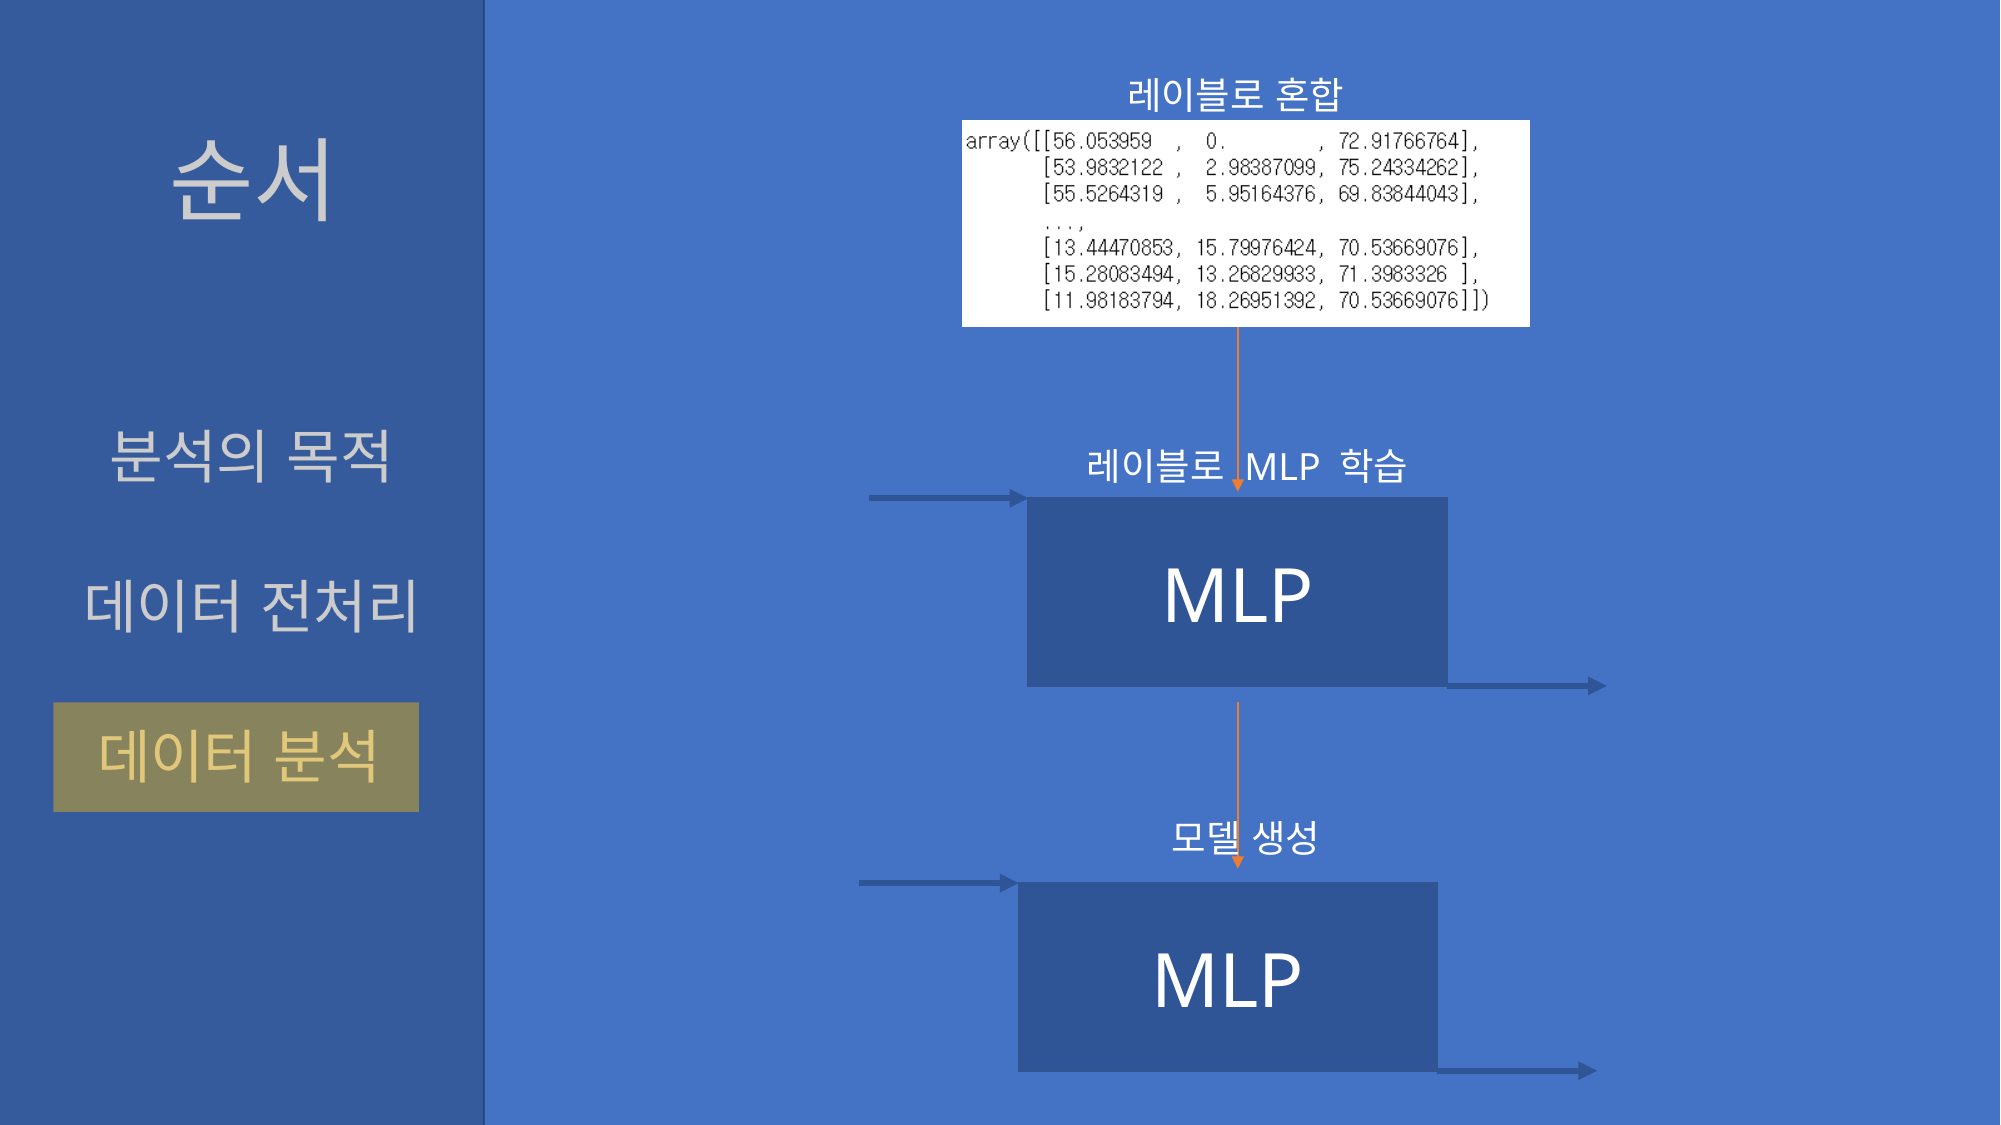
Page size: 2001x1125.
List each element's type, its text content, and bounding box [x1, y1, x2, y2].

text_box MLP [1018, 882, 1438, 1072]
picture [962, 120, 1530, 328]
text_box 레이블로 혼합 [1112, 64, 1360, 120]
text_box [0, 0, 484, 1125]
text_box [52, 701, 420, 813]
text_box 모델 생성 [1238, 808, 1336, 868]
text_box 모델 생성 [1157, 808, 1237, 868]
text_box MLP [1027, 497, 1448, 687]
text_box 레이블로 MLP 학습 [1072, 435, 1424, 496]
